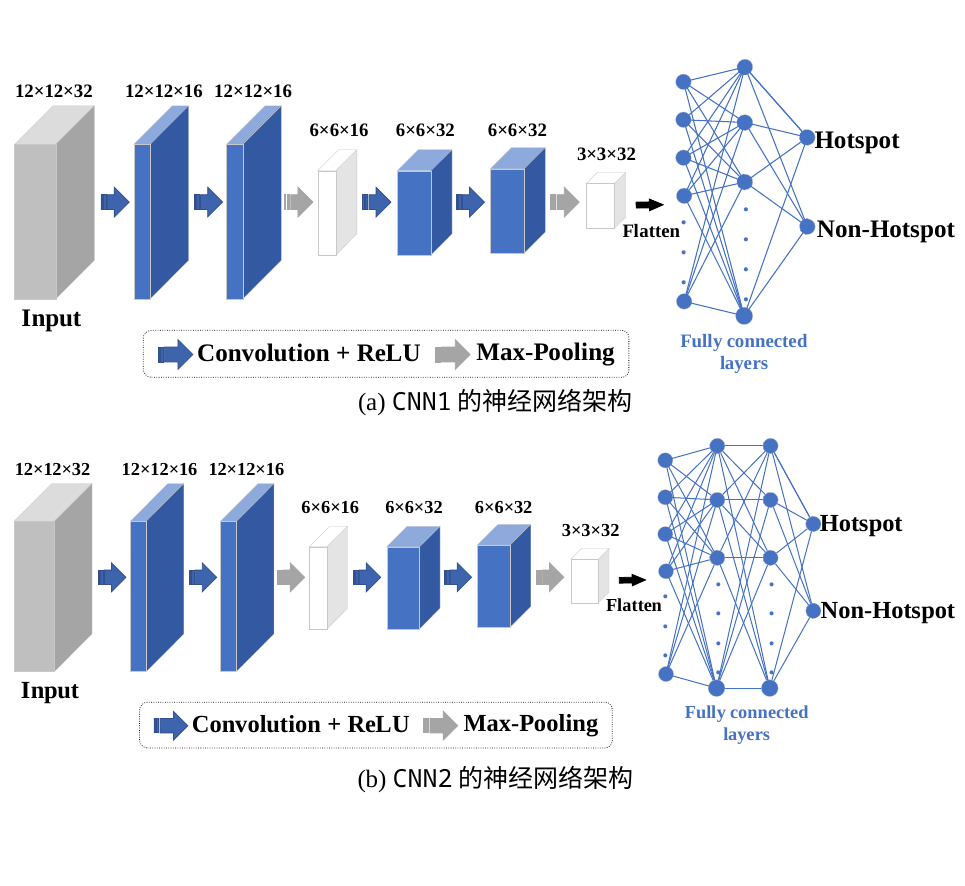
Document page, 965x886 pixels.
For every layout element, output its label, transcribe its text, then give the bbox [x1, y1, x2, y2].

picture [4, 57, 965, 384]
text_box (a) CNN1的神经网络架构 [188, 384, 803, 423]
text_box (b) CNN2的神经网络架构 [188, 755, 803, 800]
picture [4, 436, 965, 755]
